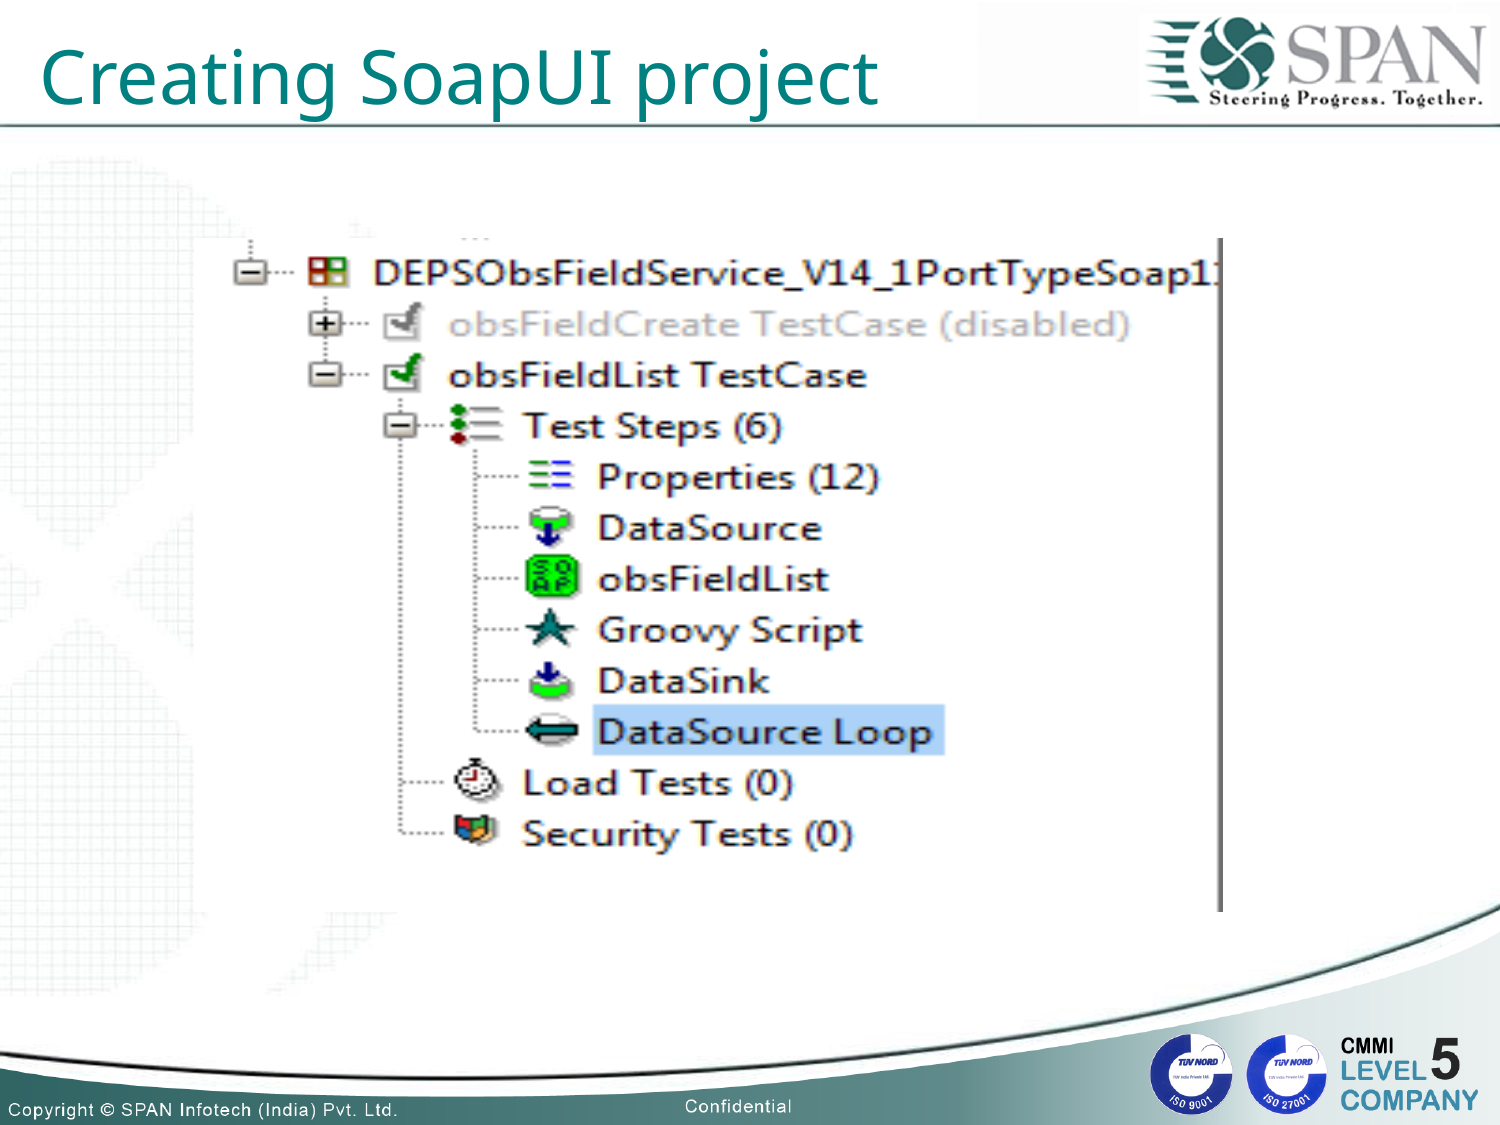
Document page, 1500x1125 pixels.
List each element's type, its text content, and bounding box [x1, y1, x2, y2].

list [24, 149, 1463, 1001]
picture [0, 0, 1500, 1125]
title Creating SoapUI project [24, 30, 1088, 119]
